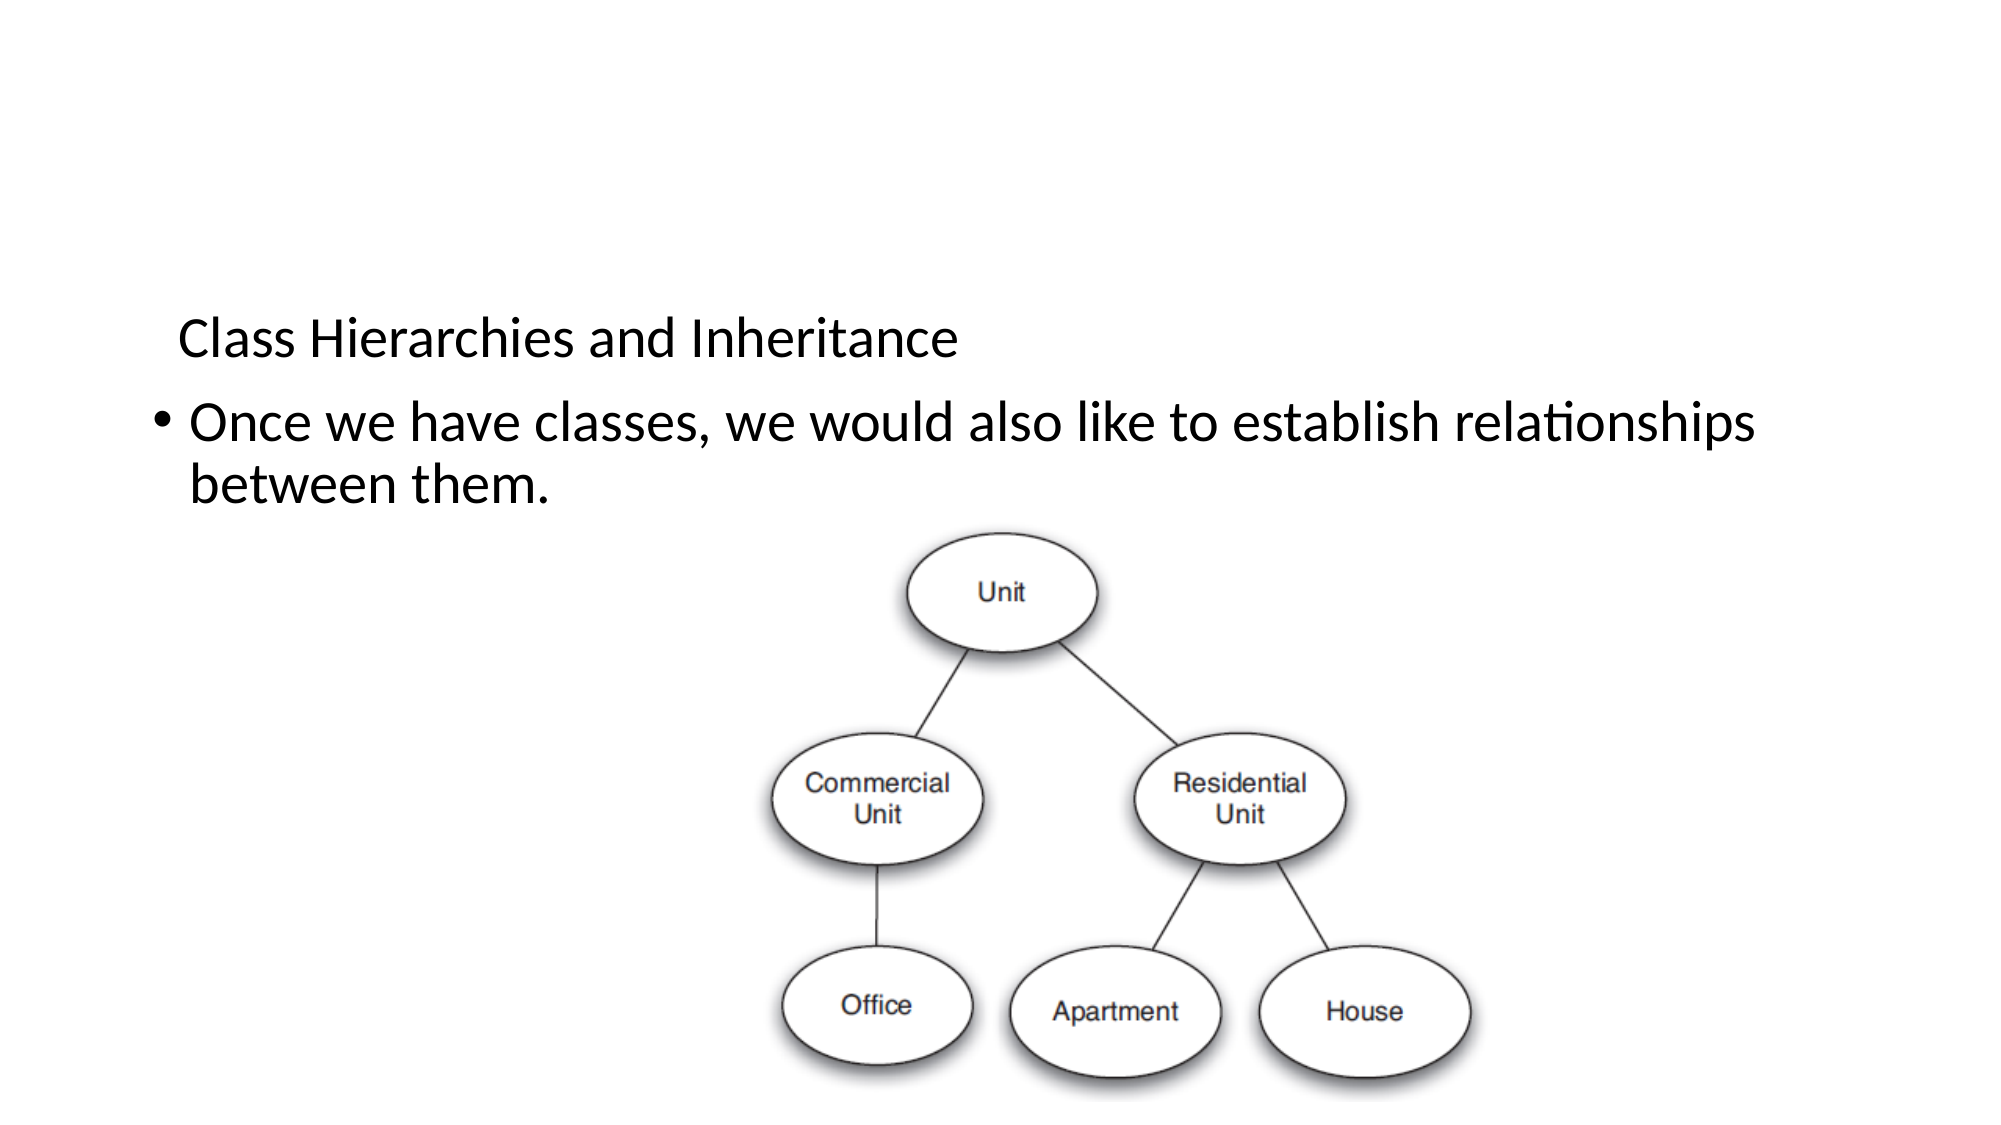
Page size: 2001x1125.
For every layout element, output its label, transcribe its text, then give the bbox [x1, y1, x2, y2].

list Class Hierarchies and Inheritance Once we have classes, we would also like to establish relationships between them. [137, 299, 1863, 1014]
picture [658, 456, 1583, 1102]
